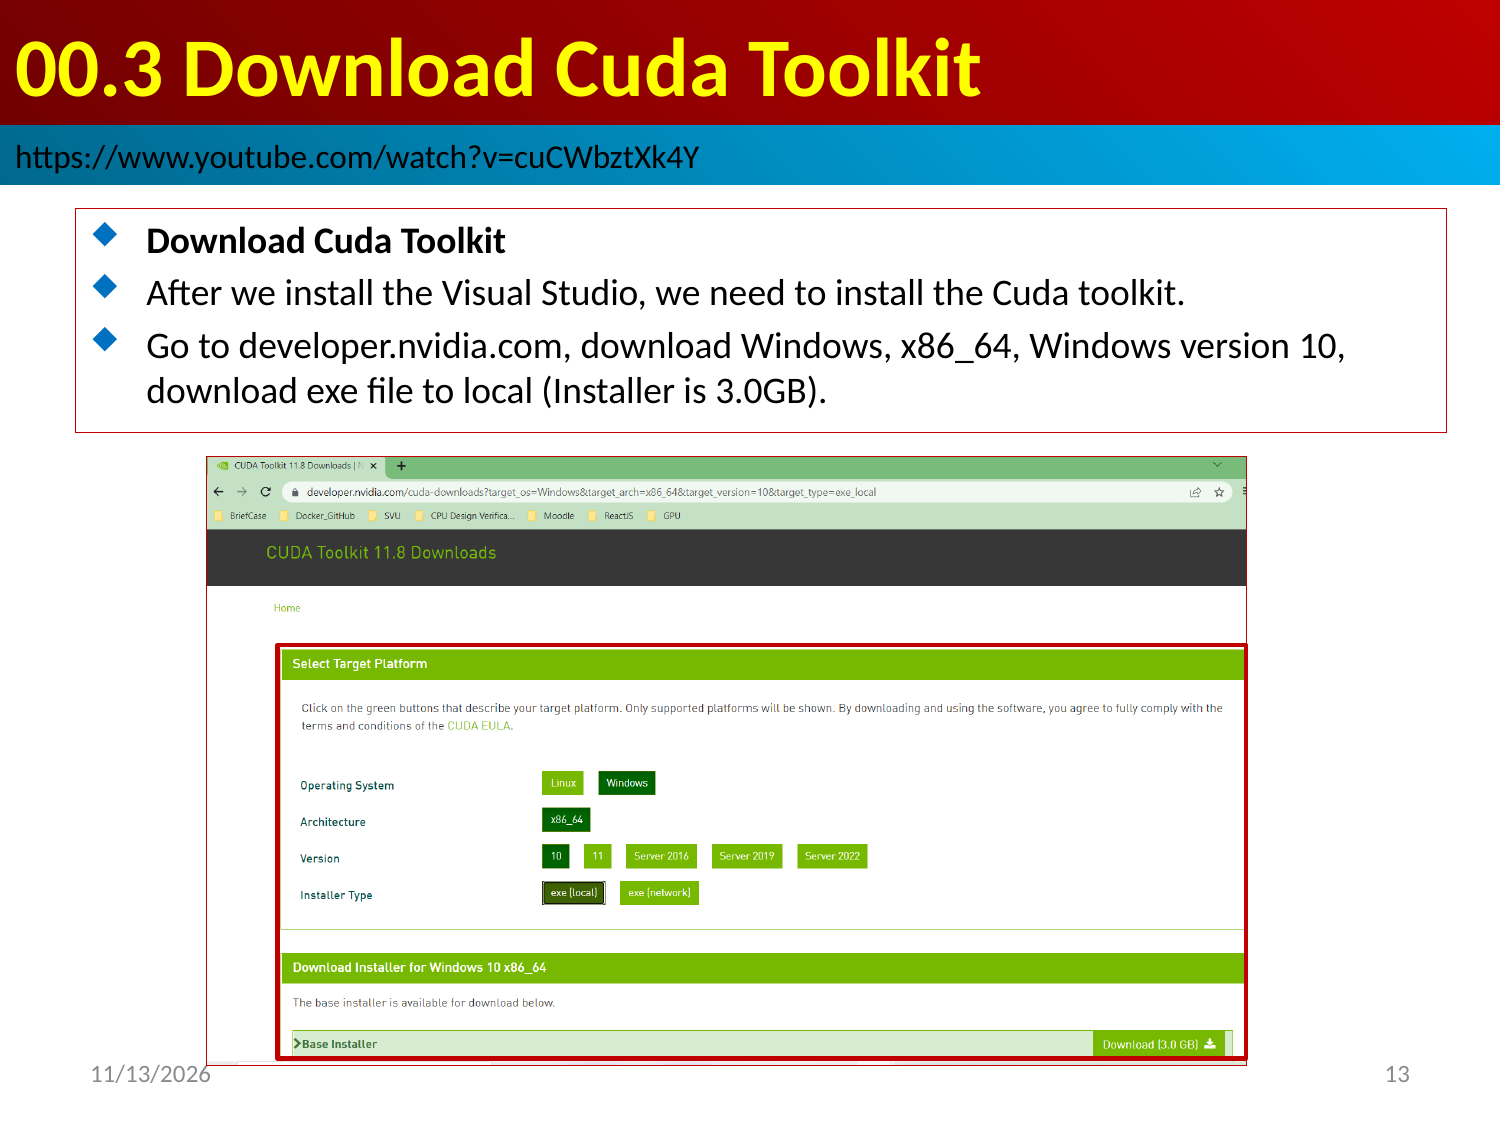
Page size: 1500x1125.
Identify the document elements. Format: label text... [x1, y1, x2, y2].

picture [206, 455, 1247, 1066]
text_box https://www.youtube.com/watch?v=cuCWbztXk4Y [0, 125, 1500, 185]
subtitle Download Cuda Toolkit After we install the Visual Studio, we need to install the Cuda toolkit. Go to developer.nvidia.com, download Windows, x86_64, Windows version 10, download exe file to local (Installer is 3.0GB). [75, 208, 1447, 433]
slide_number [75, 1042, 425, 1103]
slide_number 13 [1074, 1042, 1425, 1103]
title 00.3 Download Cuda Toolkit [0, 0, 1500, 125]
